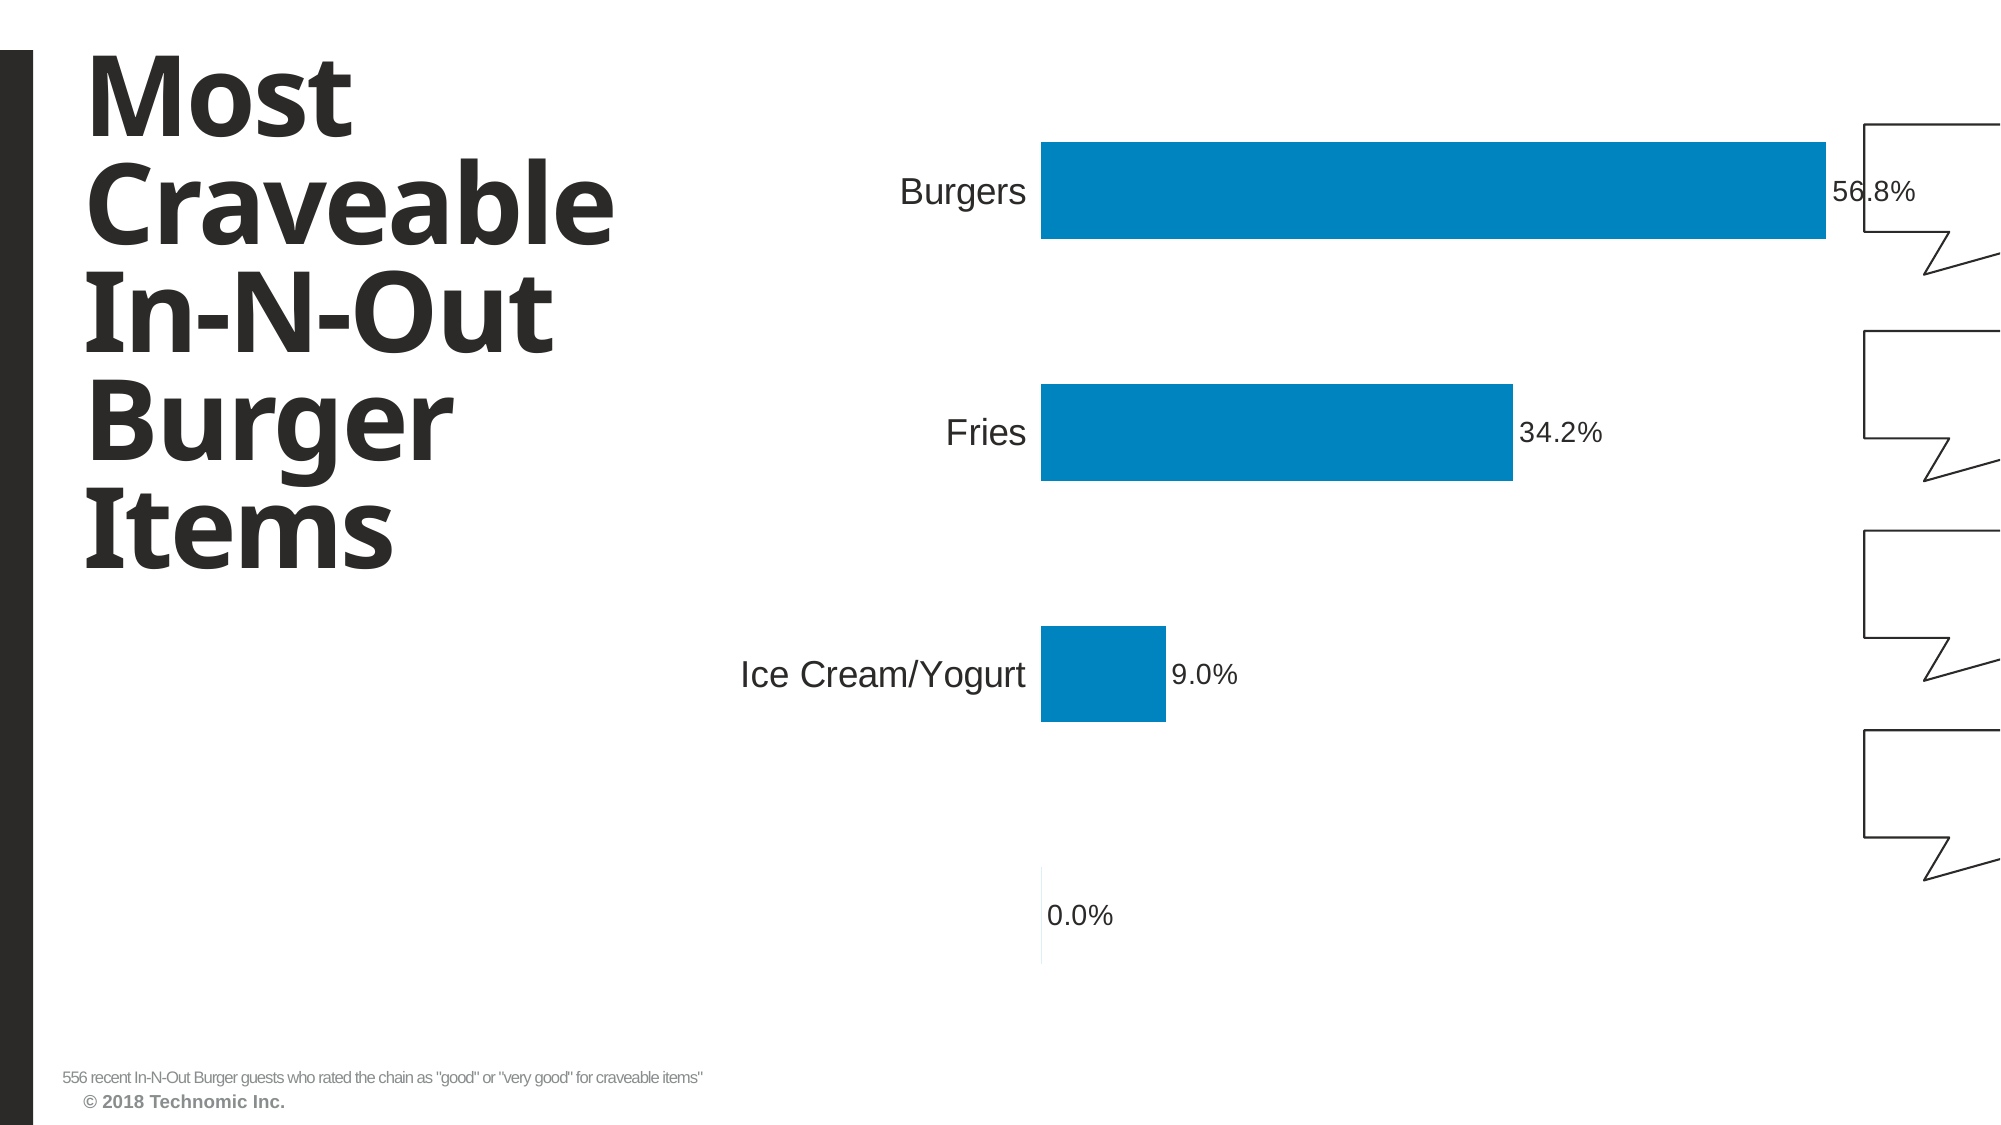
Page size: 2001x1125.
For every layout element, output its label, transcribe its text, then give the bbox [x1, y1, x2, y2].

title Most Craveable In-N-Out Burger Items [83, 50, 714, 338]
list 556 recent In-N-Out Burger guests who rated the chain as "good" or "very good" for craveable items" [62, 1067, 888, 1125]
chart [716, 49, 1917, 1057]
